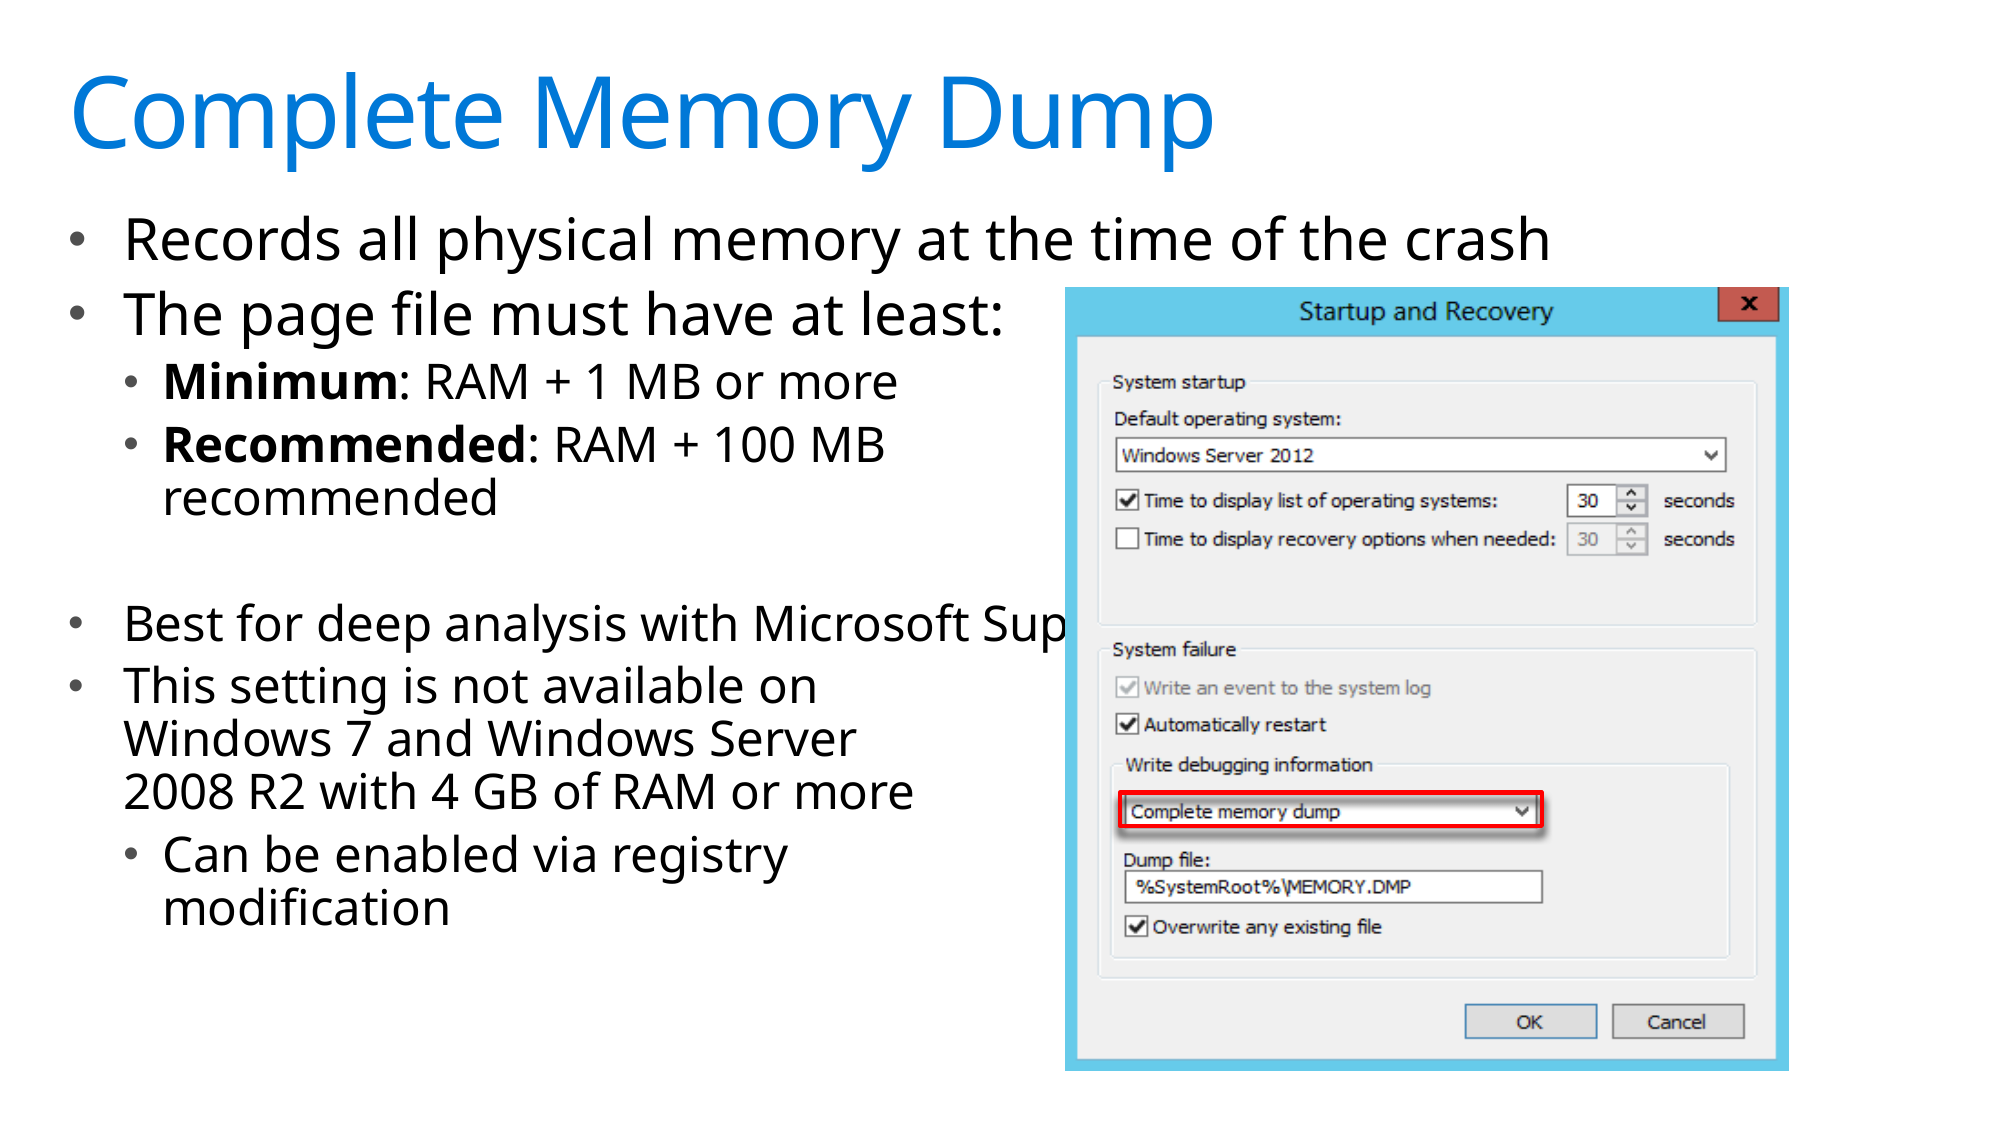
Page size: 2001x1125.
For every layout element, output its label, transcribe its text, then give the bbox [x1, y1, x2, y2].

picture [1064, 286, 1789, 1071]
title Complete Memory Dump [44, 47, 1957, 196]
list Records all physical memory at the time of the crash The page file must have at least: Minimum: RAM + 1 MB or more Recommended: RAM + 100 MB recommended Best for deep analysis with Microsoft Support This setting is not available on Windows 7 and Windows Server 2008 R2 with 4 GB of RAM or more Can be enabled via registry modification [44, 196, 1956, 507]
